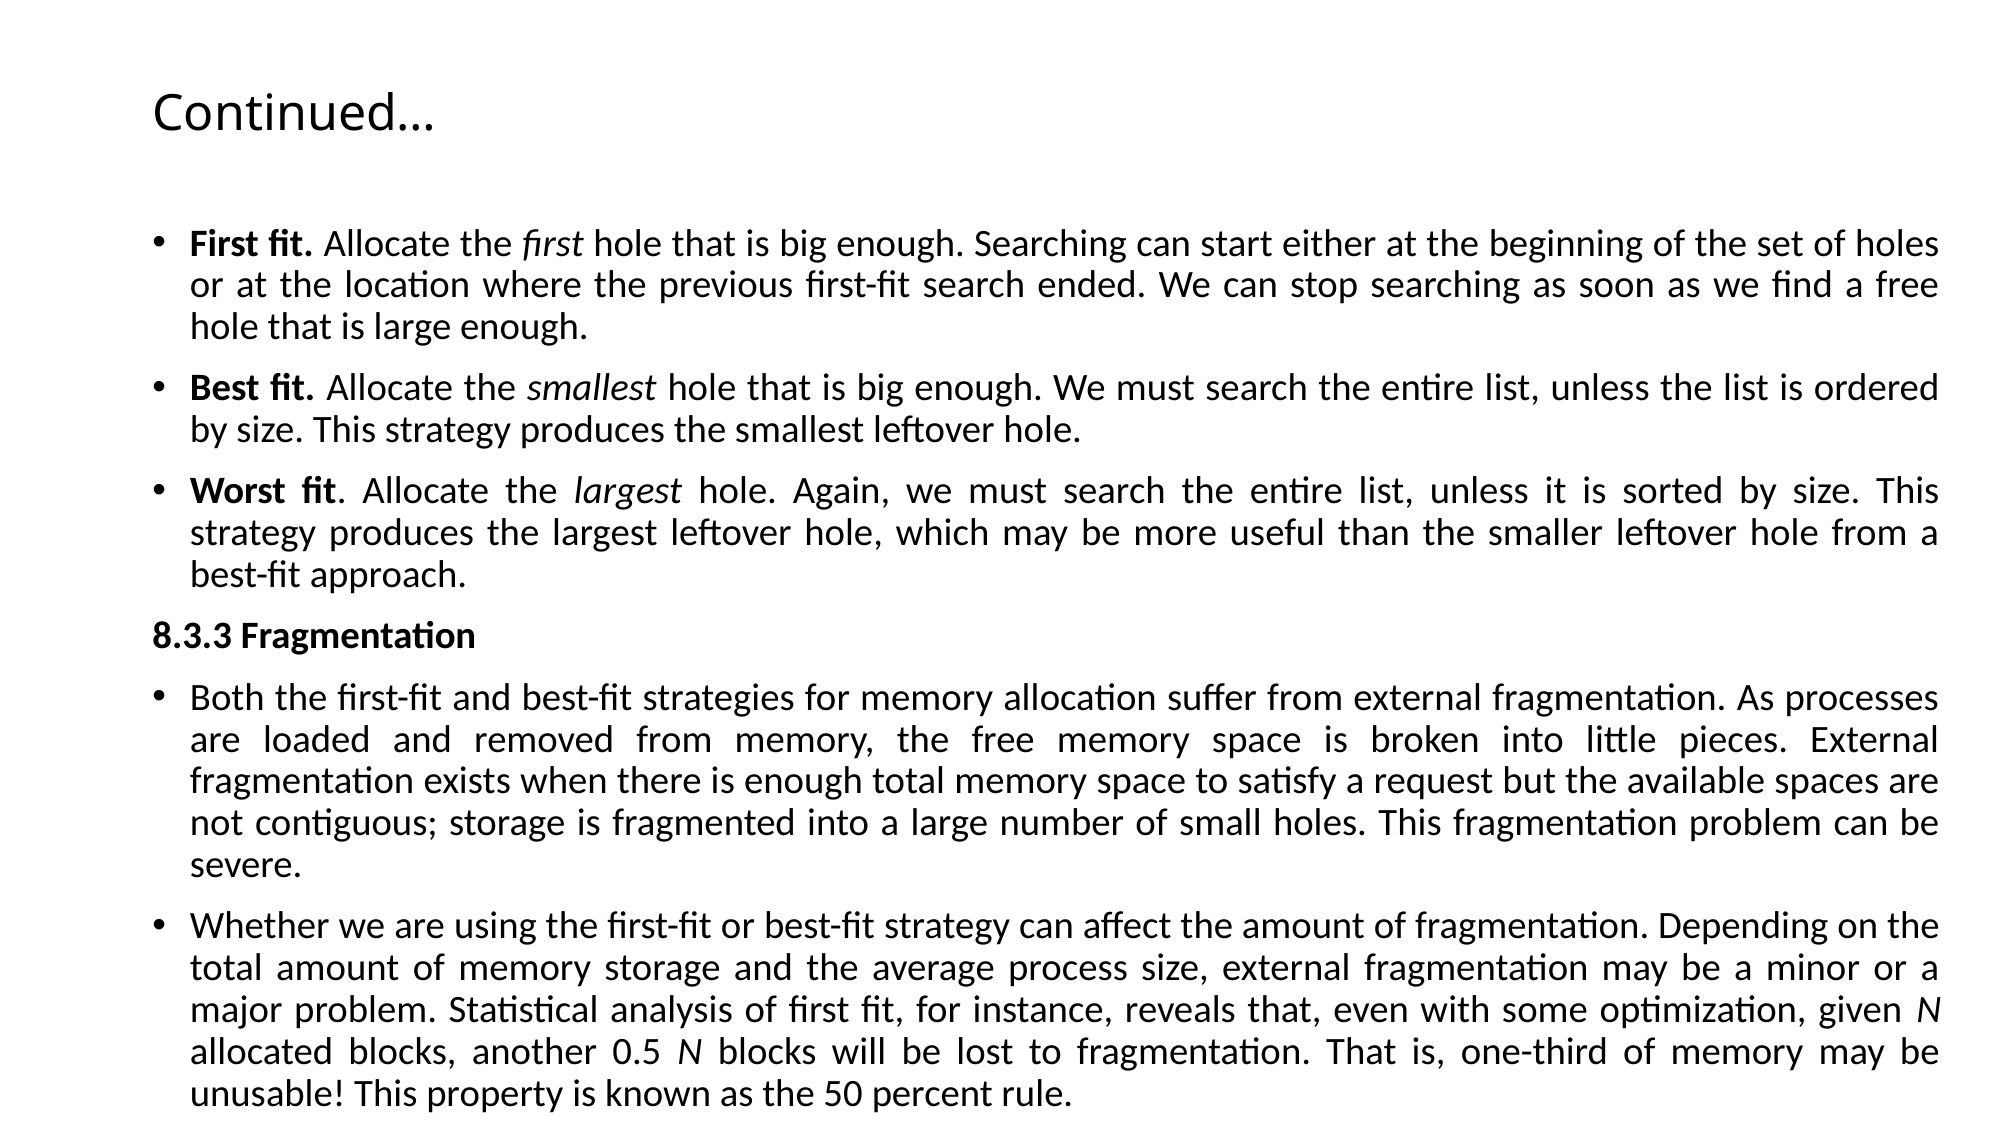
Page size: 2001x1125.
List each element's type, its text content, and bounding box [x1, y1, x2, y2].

title Continued… [137, 59, 1863, 169]
list First fit. Allocate the first hole that is big enough. Searching can start either at the beginning of the set of holes or at the location where the previous first-fit search ended. We can stop searching as soon as we find a free hole that is large enough. Best fit. Allocate the smallest hole that is big enough. We must search the entire list, unless the list is ordered by size. This strategy produces the smallest leftover hole. Worst fit. Allocate the largest hole. Again, we must search the entire list, unless it is sorted by size. This strategy produces the largest leftover hole, which may be more useful than the smaller leftover hole from a best-fit approach. 8.3.3 Fragmentation Both the first-fit and best-fit strategies for memory allocation suffer from external fragmentation. As processes are loaded and removed from memory, the free memory space is broken into little pieces. External fragmentation exists when there is enough total memory space to satisfy a request but the available spaces are not contiguous; storage is fragmented into a large number of small holes. This fragmentation problem can be severe. Whether we are using the first-fit or best-fit strategy can affect the amount of fragmentation. Depending on the total amount of memory storage and the average process size, external fragmentation may be a minor or a major problem. Statistical analysis of first fit, for instance, reveals that, even with some optimization, given N allocated blocks, another 0.5 N blocks will be lost to fragmentation. That is, one-third of memory may be unusable! This property is known as the 50 percent rule. [137, 214, 1957, 1125]
